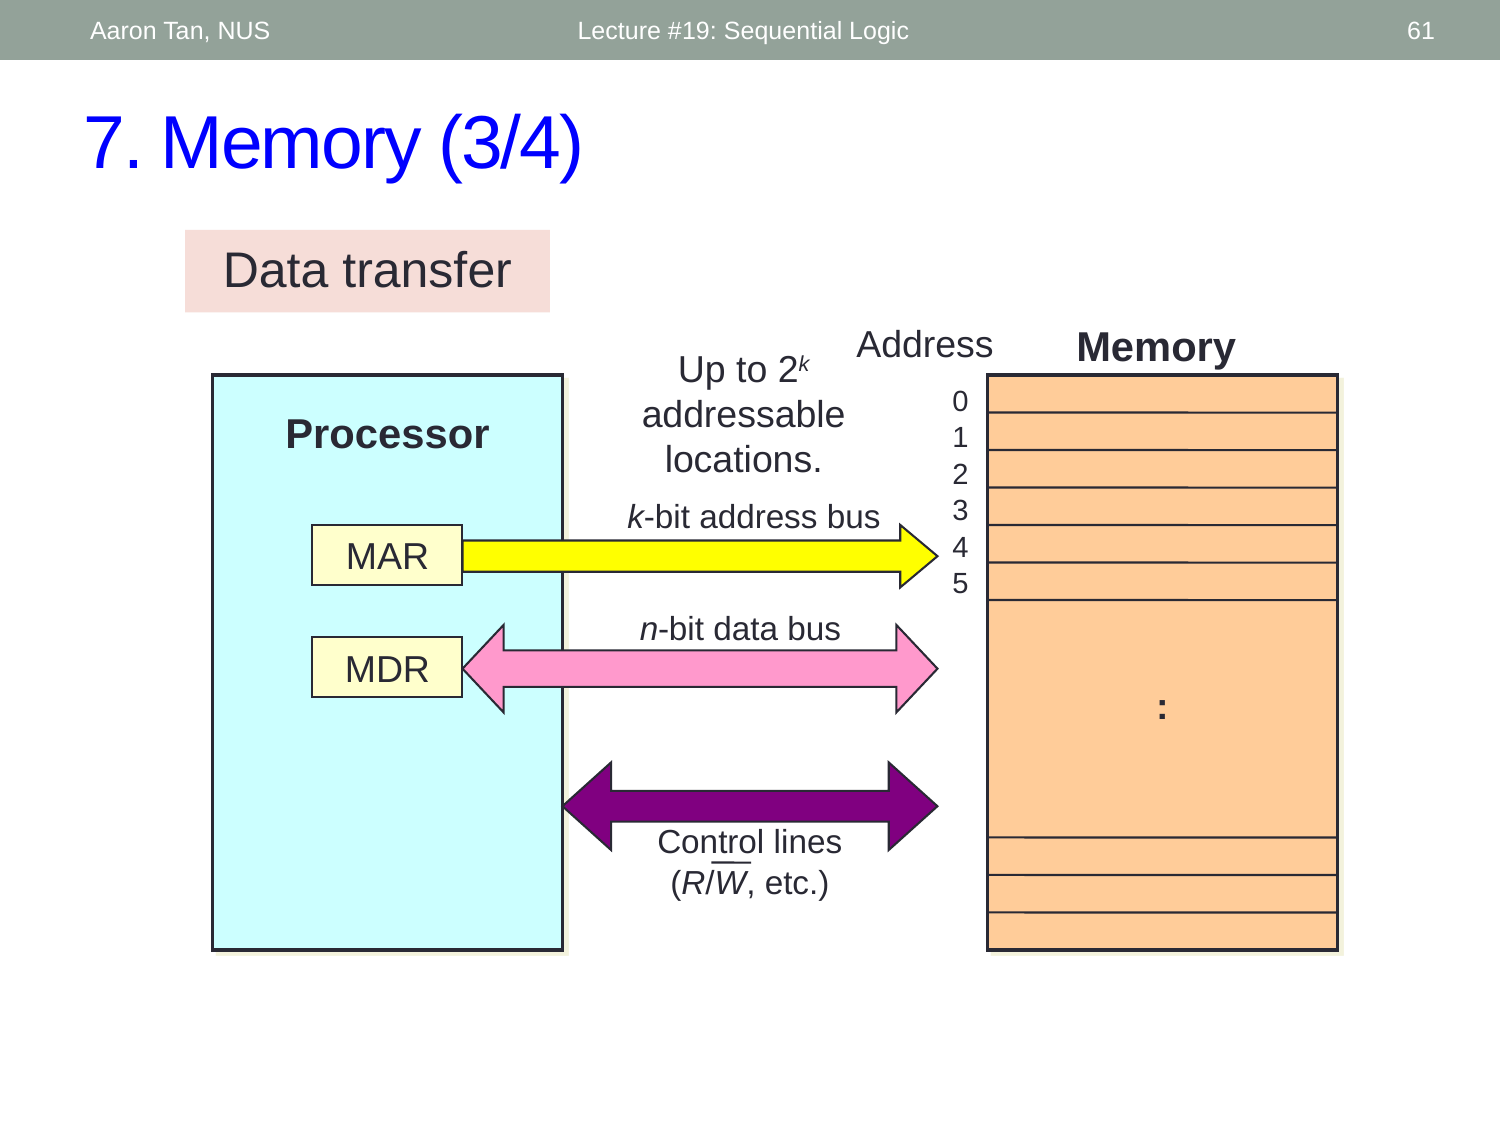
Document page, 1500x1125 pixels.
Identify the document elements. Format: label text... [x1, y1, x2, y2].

slide_number 61 [1308, 3, 1450, 57]
footer Lecture #19: Sequential Logic [562, 3, 1238, 57]
title 7. Memory (3/4) [68, 86, 1450, 192]
text_box Data transfer [185, 229, 550, 313]
slide_number Aaron Tan, NUS [75, 3, 550, 57]
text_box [212, 312, 1338, 951]
